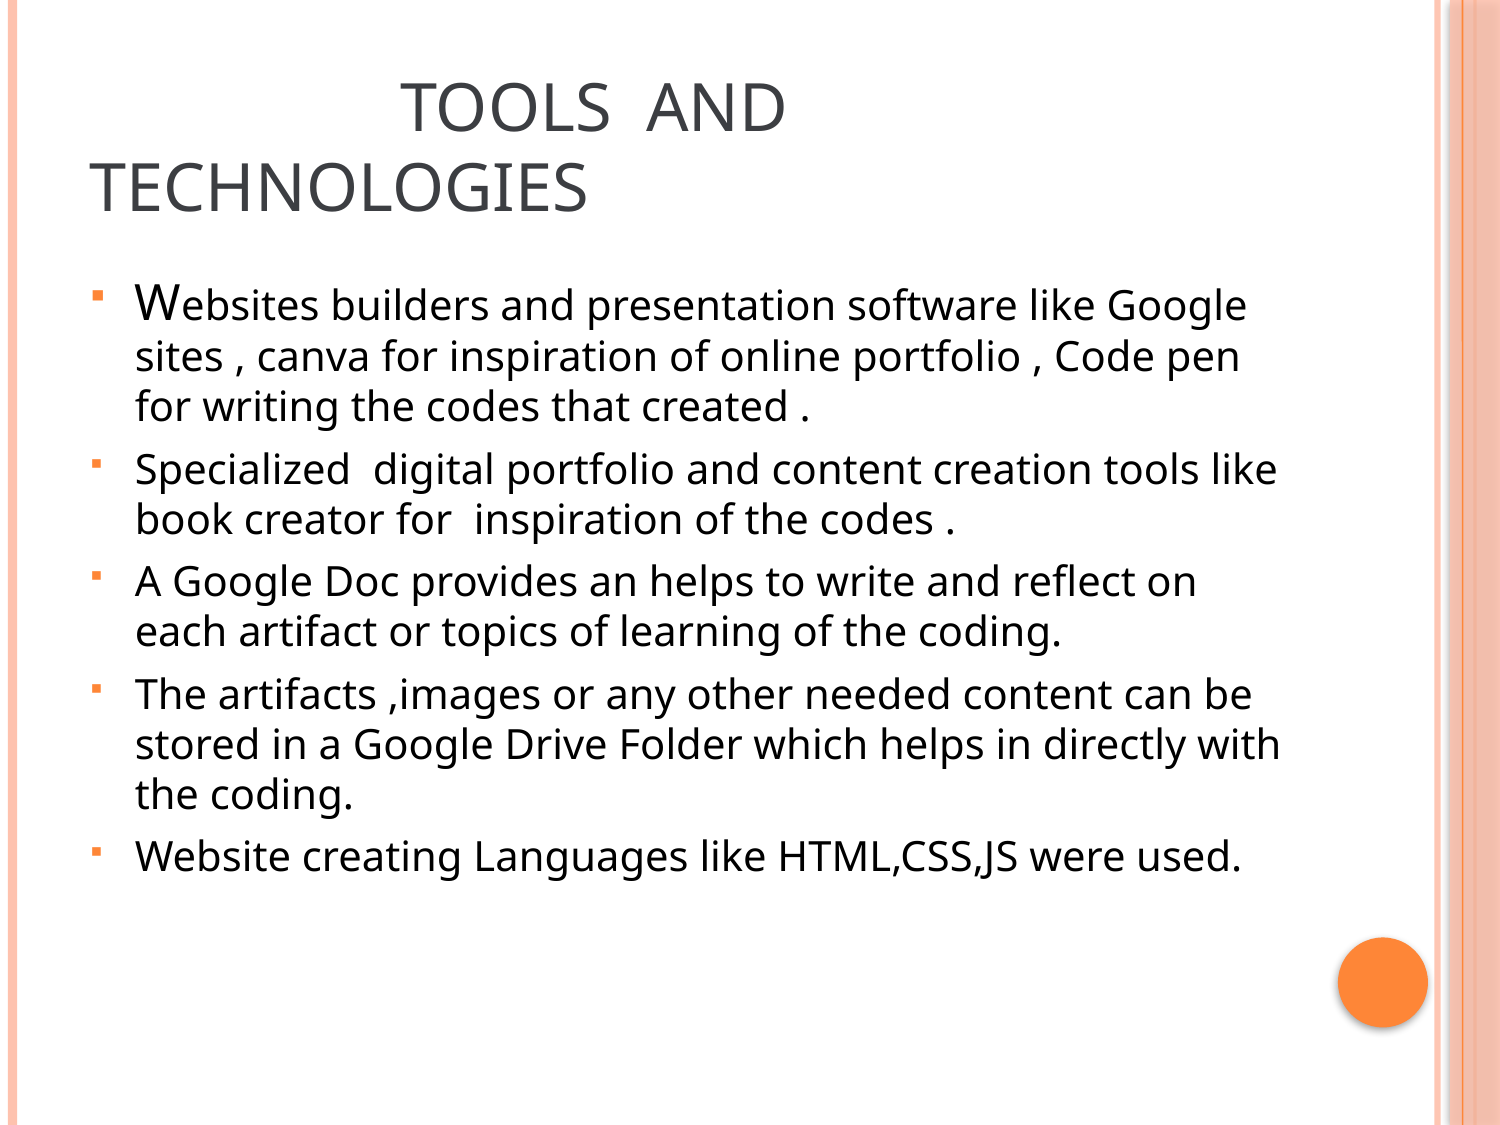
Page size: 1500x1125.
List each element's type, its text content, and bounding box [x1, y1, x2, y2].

title TOOLS AND TECHNOLOGIES [75, 45, 1300, 233]
list Websites builders and presentation software like Google sites , canva for inspiration of online portfolio , Code pen for writing the codes that created . Specialized digital portfolio and content creation tools like book creator for inspiration of the codes . A Google Doc provides an helps to write and reflect on each artifact or topics of learning of the coding. The artifacts ,images or any other needed content can be stored in a Google Drive Folder which helps in directly with the coding. Website creating Languages like HTML,CSS,JS were used. [75, 262, 1300, 1062]
